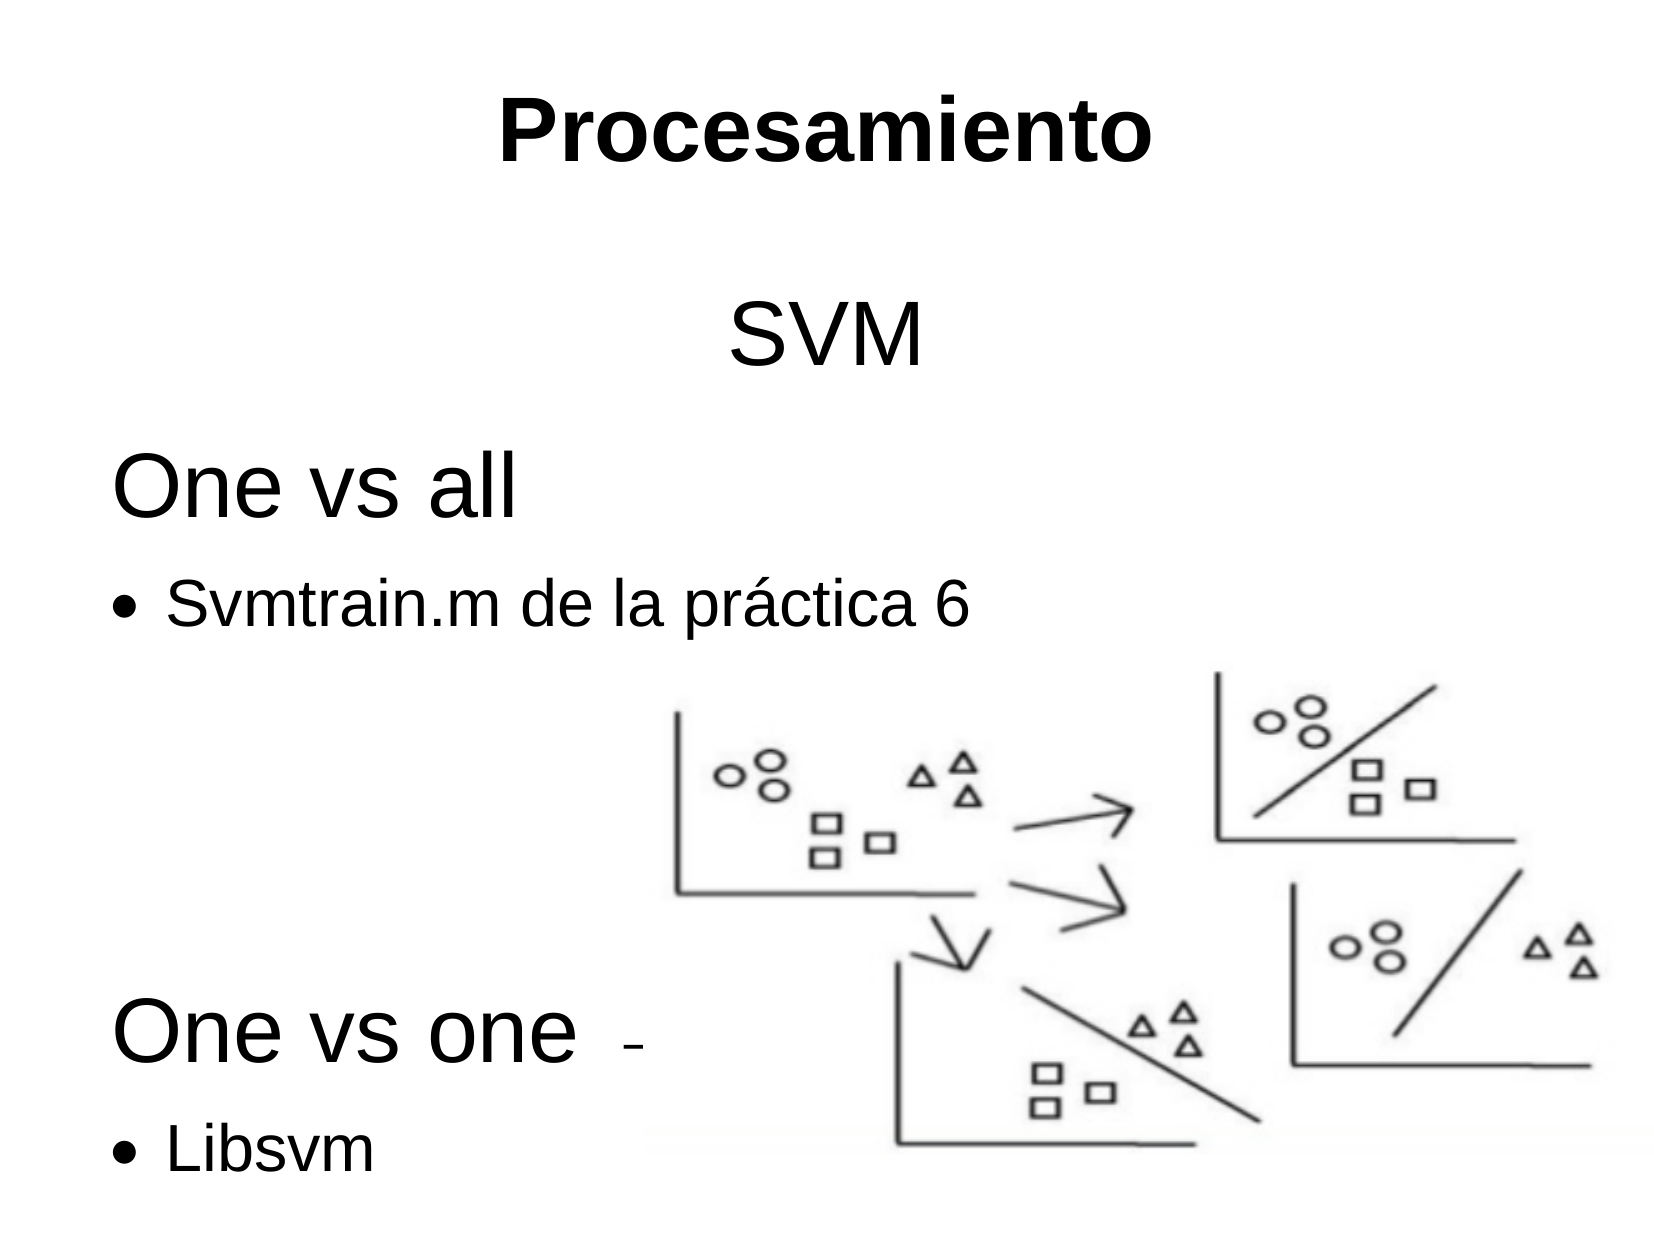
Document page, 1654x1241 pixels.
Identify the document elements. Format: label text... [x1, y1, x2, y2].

title Procesamiento SVM [82, 76, 1571, 384]
picture [642, 644, 1654, 1156]
list One vs all Svmtrain.m de la práctica 6 One vs one → Libsvm [94, 428, 1583, 1149]
